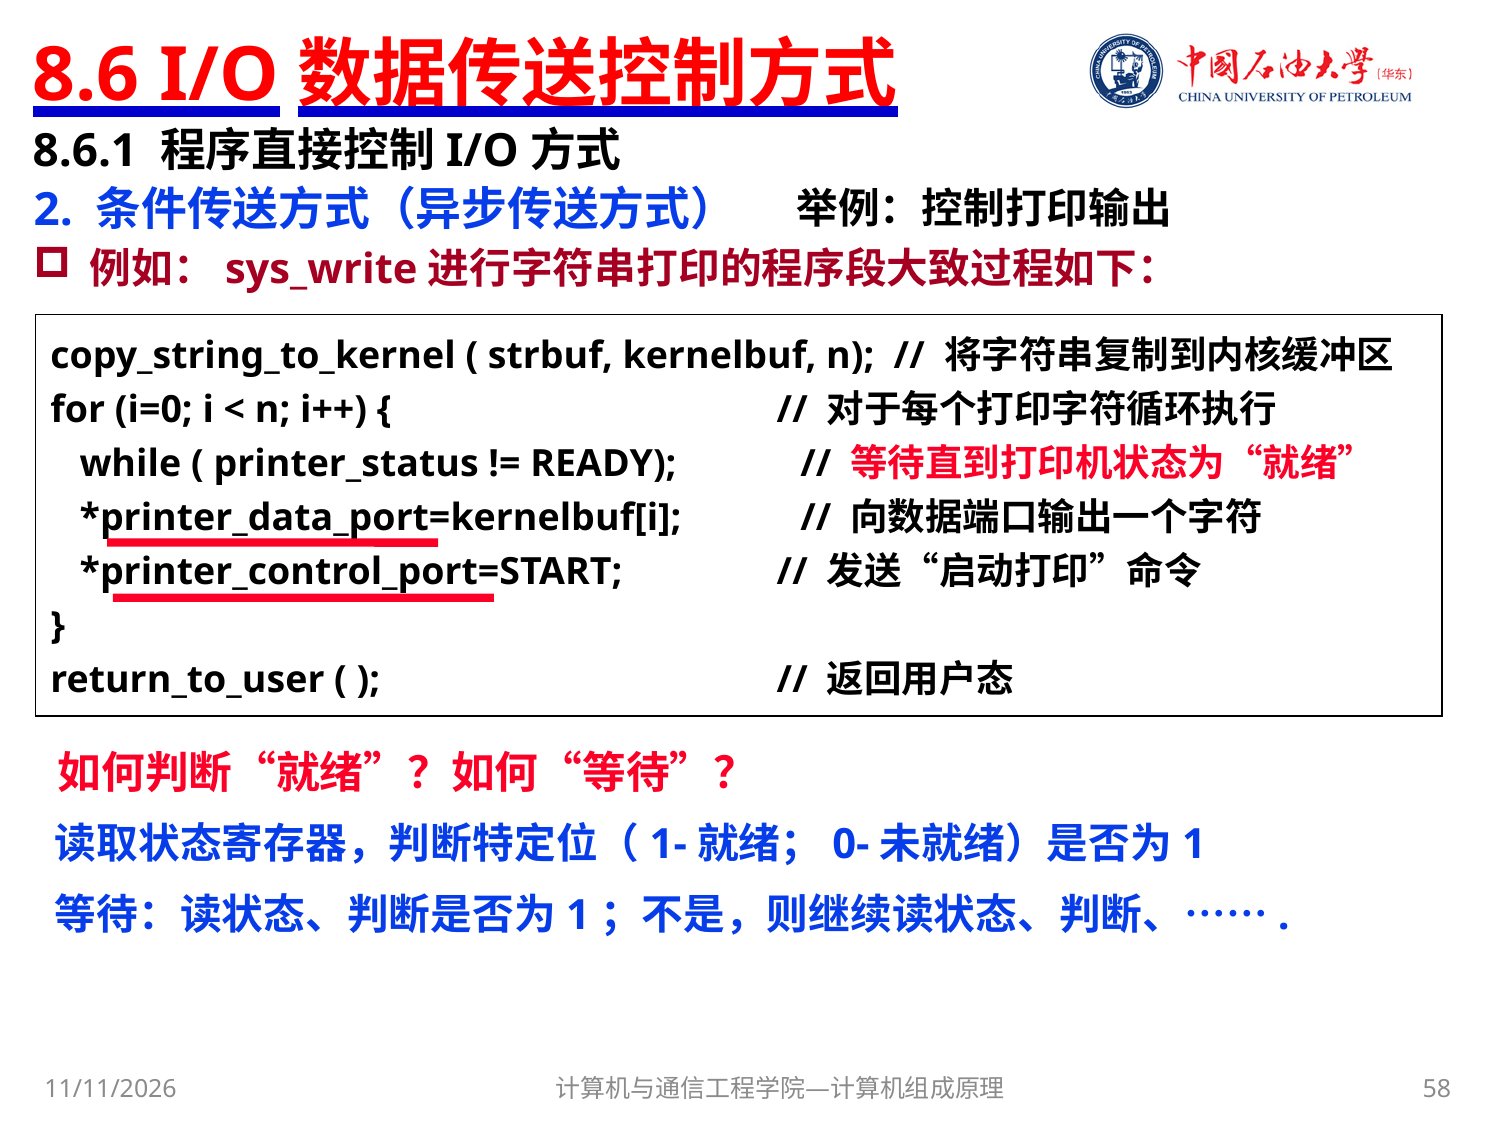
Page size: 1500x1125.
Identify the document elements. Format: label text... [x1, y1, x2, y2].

text_box 读取状态寄存器，判断特定位（1-就绪；0-未就绪）是否为1 等待：读状态、判断是否为1；不是，则继续读状态、判断、……. [40, 809, 1319, 946]
text_box copy_string_to_kernel ( strbuf, kernelbuf, n); // 将字符串复制到内核缓冲区 for (i=0; i < n; i++) { // 对于每个打印字符循环执行 while ( printer_status != READY); // 等待直到打印机状态为“就绪” *printer_data_port=kernelbuf[i]; // 向数据端口输出一个字符 *printer_control_port=START; // 发送“启动打印”命令 } return_to_user ( ); // 返回用户态 [35, 314, 1443, 717]
text_box 例如：sys_write进行字符串打印的程序段大致过程如下： [18, 234, 1341, 300]
title 8.6 I/O数据传送控制方式 [17, 7, 1471, 113]
footer 计算机与通信工程学院—计算机组成原理 [501, 1057, 1059, 1118]
text_box 2. 条件传送方式（异步传送方式） [18, 172, 1459, 243]
text_box 举例：控制打印输出 [785, 177, 1447, 236]
text_box 如何判断“就绪”？如何“等待”？ [42, 737, 1269, 806]
list 8.6.1 程序直接控制I/O方式 [17, 113, 1471, 260]
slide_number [29, 1059, 380, 1119]
slide_number 58 [1116, 1059, 1467, 1119]
